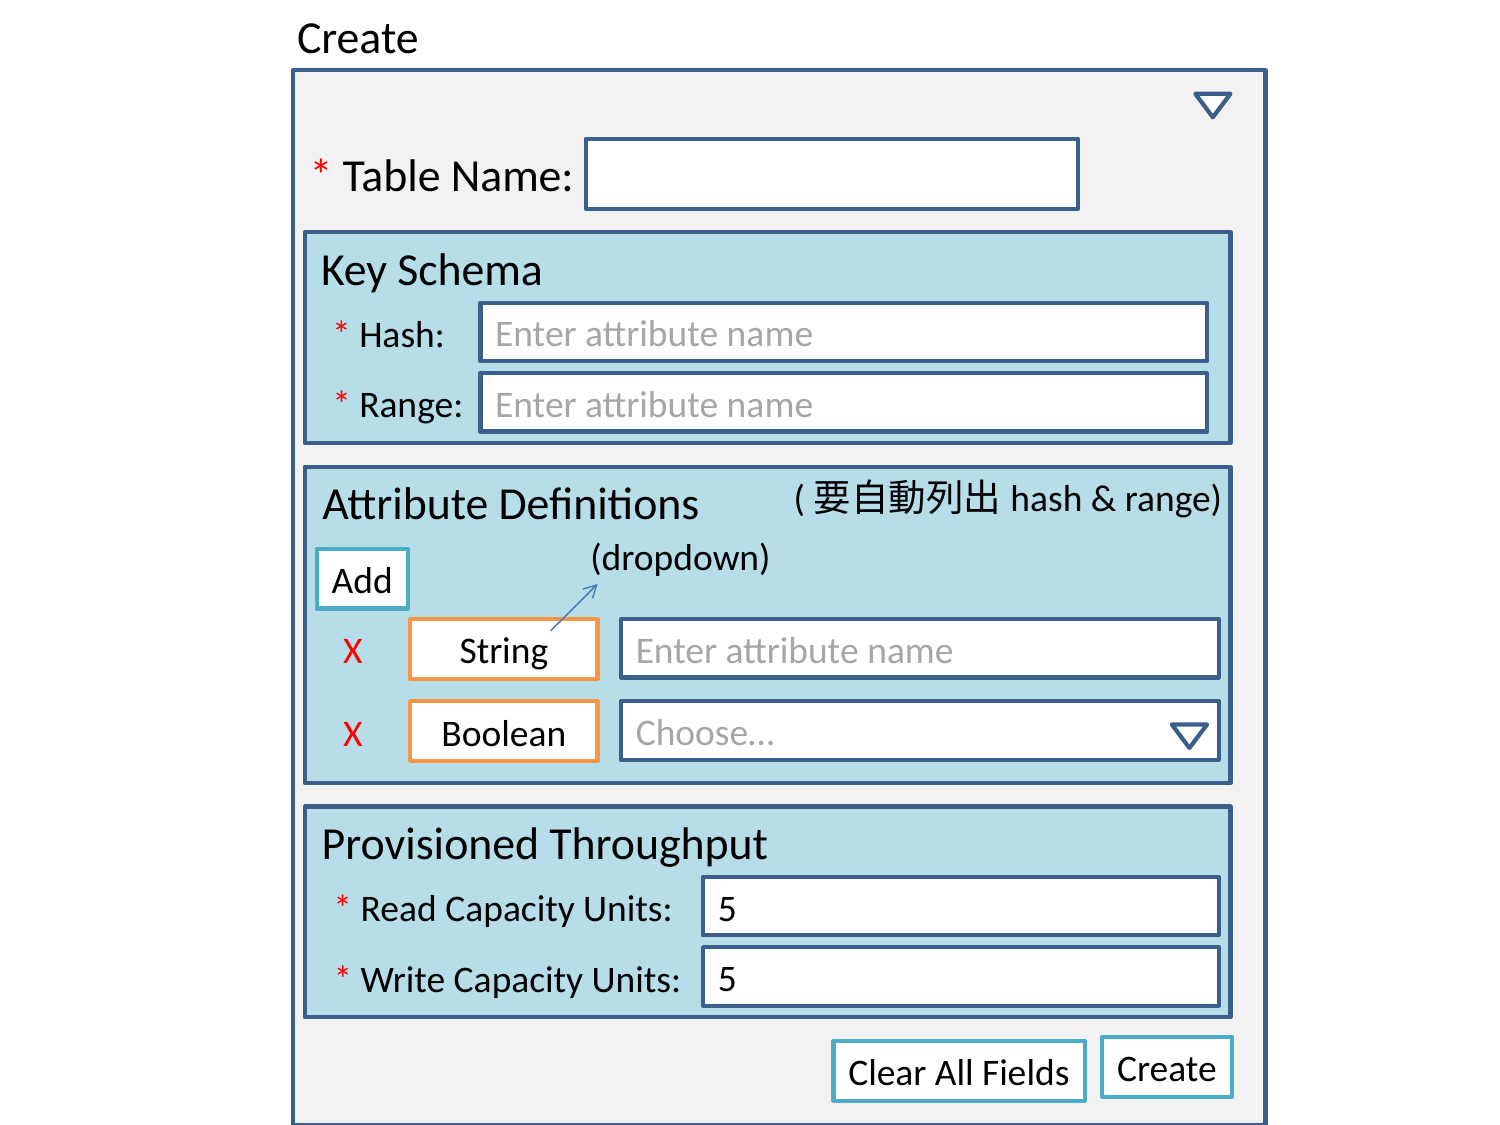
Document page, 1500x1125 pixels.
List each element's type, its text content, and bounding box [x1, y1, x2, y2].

text_box Attribute Definitions [307, 466, 715, 537]
text_box Enter attribute name [619, 617, 1221, 680]
text_box X [328, 619, 378, 679]
text_box [291, 68, 1268, 1125]
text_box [550, 583, 598, 631]
text_box X [328, 701, 378, 761]
text_box [303, 465, 1233, 785]
text_box [1193, 91, 1233, 120]
text_box (dropdown) [575, 525, 786, 586]
text_box * Table Name: [294, 138, 589, 209]
text_box [584, 137, 1080, 211]
text_box [303, 230, 1233, 445]
text_box Key Schema [306, 232, 559, 303]
text_box Create [1100, 1035, 1234, 1099]
text_box Add [315, 547, 410, 611]
text_box Boolean [408, 699, 600, 763]
text_box 5 [701, 945, 1221, 1008]
text_box * Hash: [317, 302, 461, 363]
text_box Enter attribute name [478, 301, 1209, 363]
text_box Provisioned Throughput [306, 806, 784, 877]
text_box Enter attribute name [478, 371, 1209, 434]
text_box (要自動列出hash & range) [778, 466, 1238, 527]
text_box 5 [701, 875, 1221, 937]
text_box Create [282, 0, 434, 70]
text_box * Write Capacity Units: [318, 947, 697, 1007]
text_box * Range: [317, 372, 479, 433]
text_box String [408, 617, 600, 681]
text_box Choose… [619, 699, 1221, 762]
text_box [1170, 722, 1209, 751]
text_box * Read Capacity Units: [318, 876, 688, 937]
text_box [303, 804, 1233, 1019]
text_box Clear All Fields [831, 1039, 1087, 1103]
